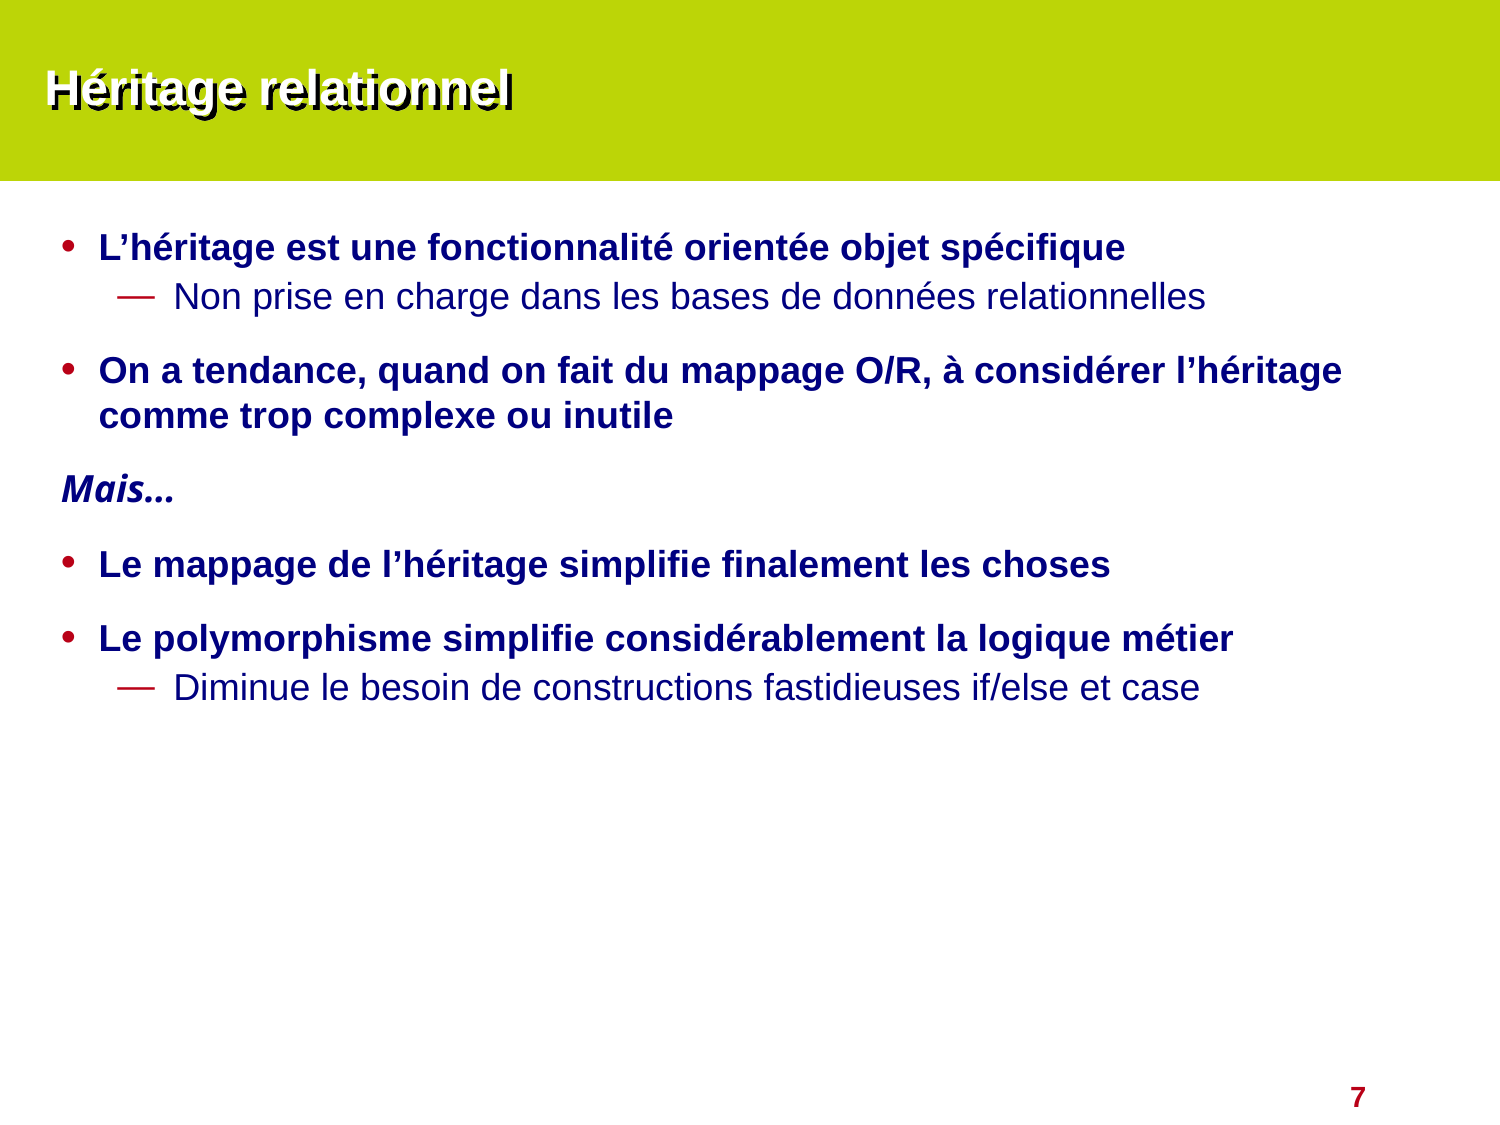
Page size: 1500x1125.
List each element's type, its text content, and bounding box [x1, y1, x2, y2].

list L’héritage est une fonctionnalité orientée objet spécifique Non prise en charge dans les bases de données relationnelles On a tendance, quand on fait du mappage O/R, à considérer l’héritage comme trop complexe ou inutile Mais… Le mappage de l’héritage simplifie finalement les choses Le polymorphisme simplifie considérablement la logique métier Diminue le besoin de constructions fastidieuses if/else et case [45, 215, 1457, 721]
title Héritage relationnel [29, 26, 1308, 146]
